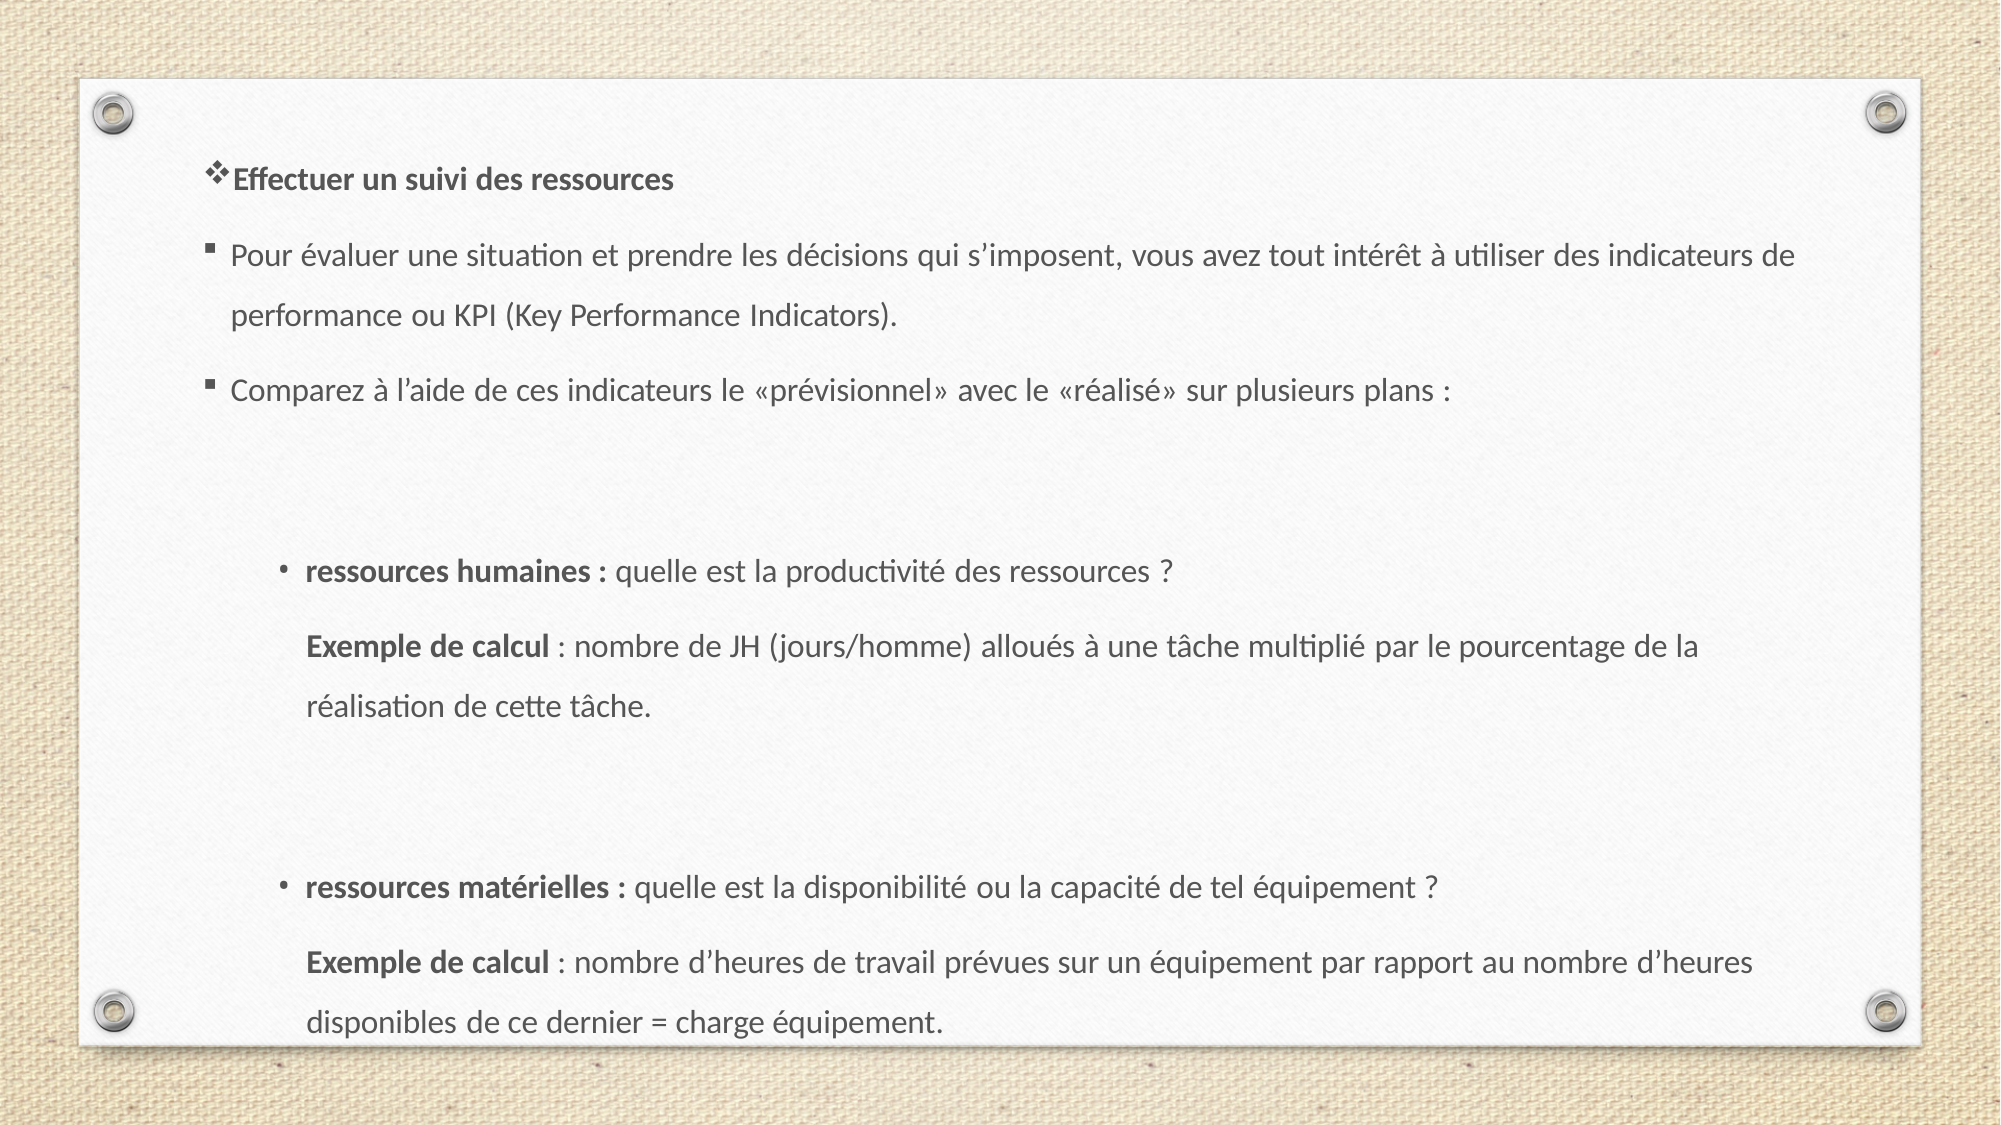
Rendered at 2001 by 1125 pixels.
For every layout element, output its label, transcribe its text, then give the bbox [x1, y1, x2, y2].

text_box Effectuer un suivi des ressources Pour évaluer une situation et prendre les décisions qui s’imposent, vous avez tout intérêt à utiliser des indicateurs de performance ou KPI (Key Performance Indicators). Comparez à l’aide de ces indicateurs le «prévisionnel» avec le «réalisé» sur plusieurs plans : ressources humaines : quelle est la productivité des ressources ? Exemple de calcul : nombre de JH (jours/homme) alloués à une tâche multiplié par le pourcentage de la réalisation de cette tâche. ressources matérielles : quelle est la disponibilité ou la capacité de tel équipement ? Exemple de calcul : nombre d’heures de travail prévues sur un équipement par rapport au nombre d’heures disponibles de ce dernier = charge équipement. ressources financières : quel est le coût actuel de mon projet ? Respecte-t-il le budget alloué ? Exemple de calcul : addition de toutes les dépenses consacrées au projet jusqu’au moment T. [185, 129, 1844, 1125]
picture [0, 0, 2001, 1125]
